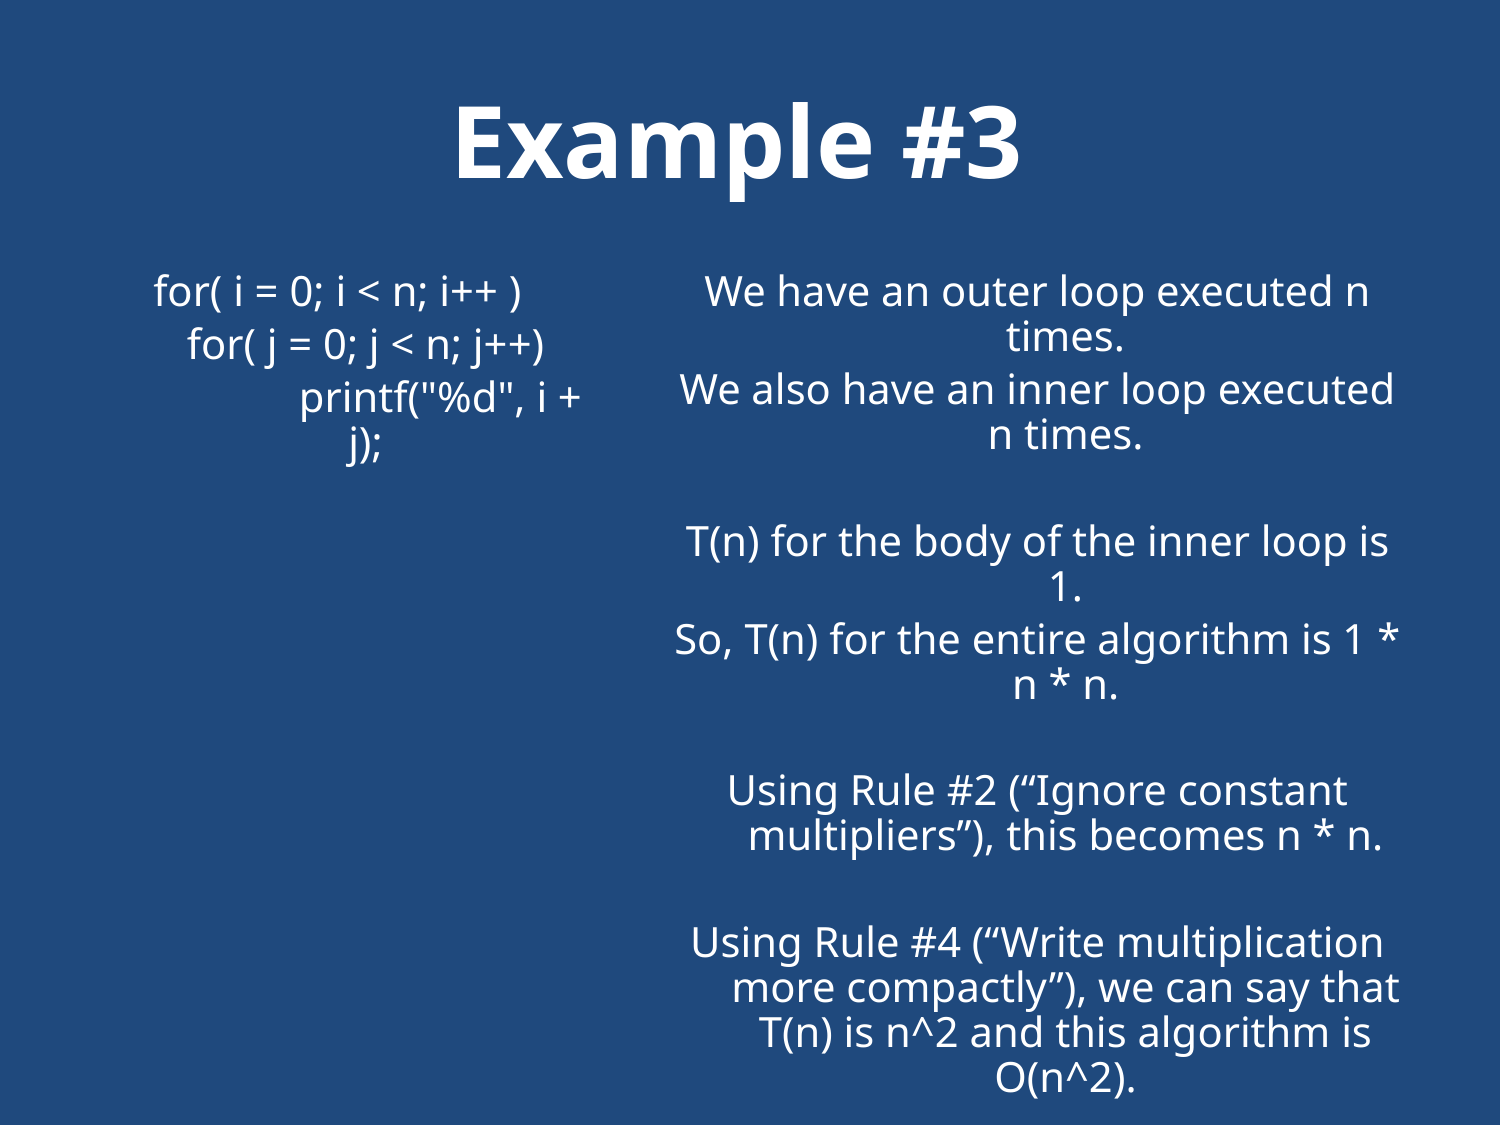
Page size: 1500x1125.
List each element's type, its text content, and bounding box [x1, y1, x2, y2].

list We have an outer loop executed n times. We also have an inner loop executed n times. T(n) for the body of the inner loop is 1. So, T(n) for the entire algorithm is 1 * n * n. Using Rule #2 (“Ignore constant multipliers”), this becomes n * n. Using Rule #4 (“Write multiplication more compactly”), we can say that T(n) is n^2 and this algorithm is O(n^2). [650, 262, 1425, 1005]
list for( i = 0; i < n; i++ ) for( j = 0; j < n; j++) printf("%d", i + j); [75, 262, 600, 1005]
title Example #3 [75, 45, 1425, 233]
